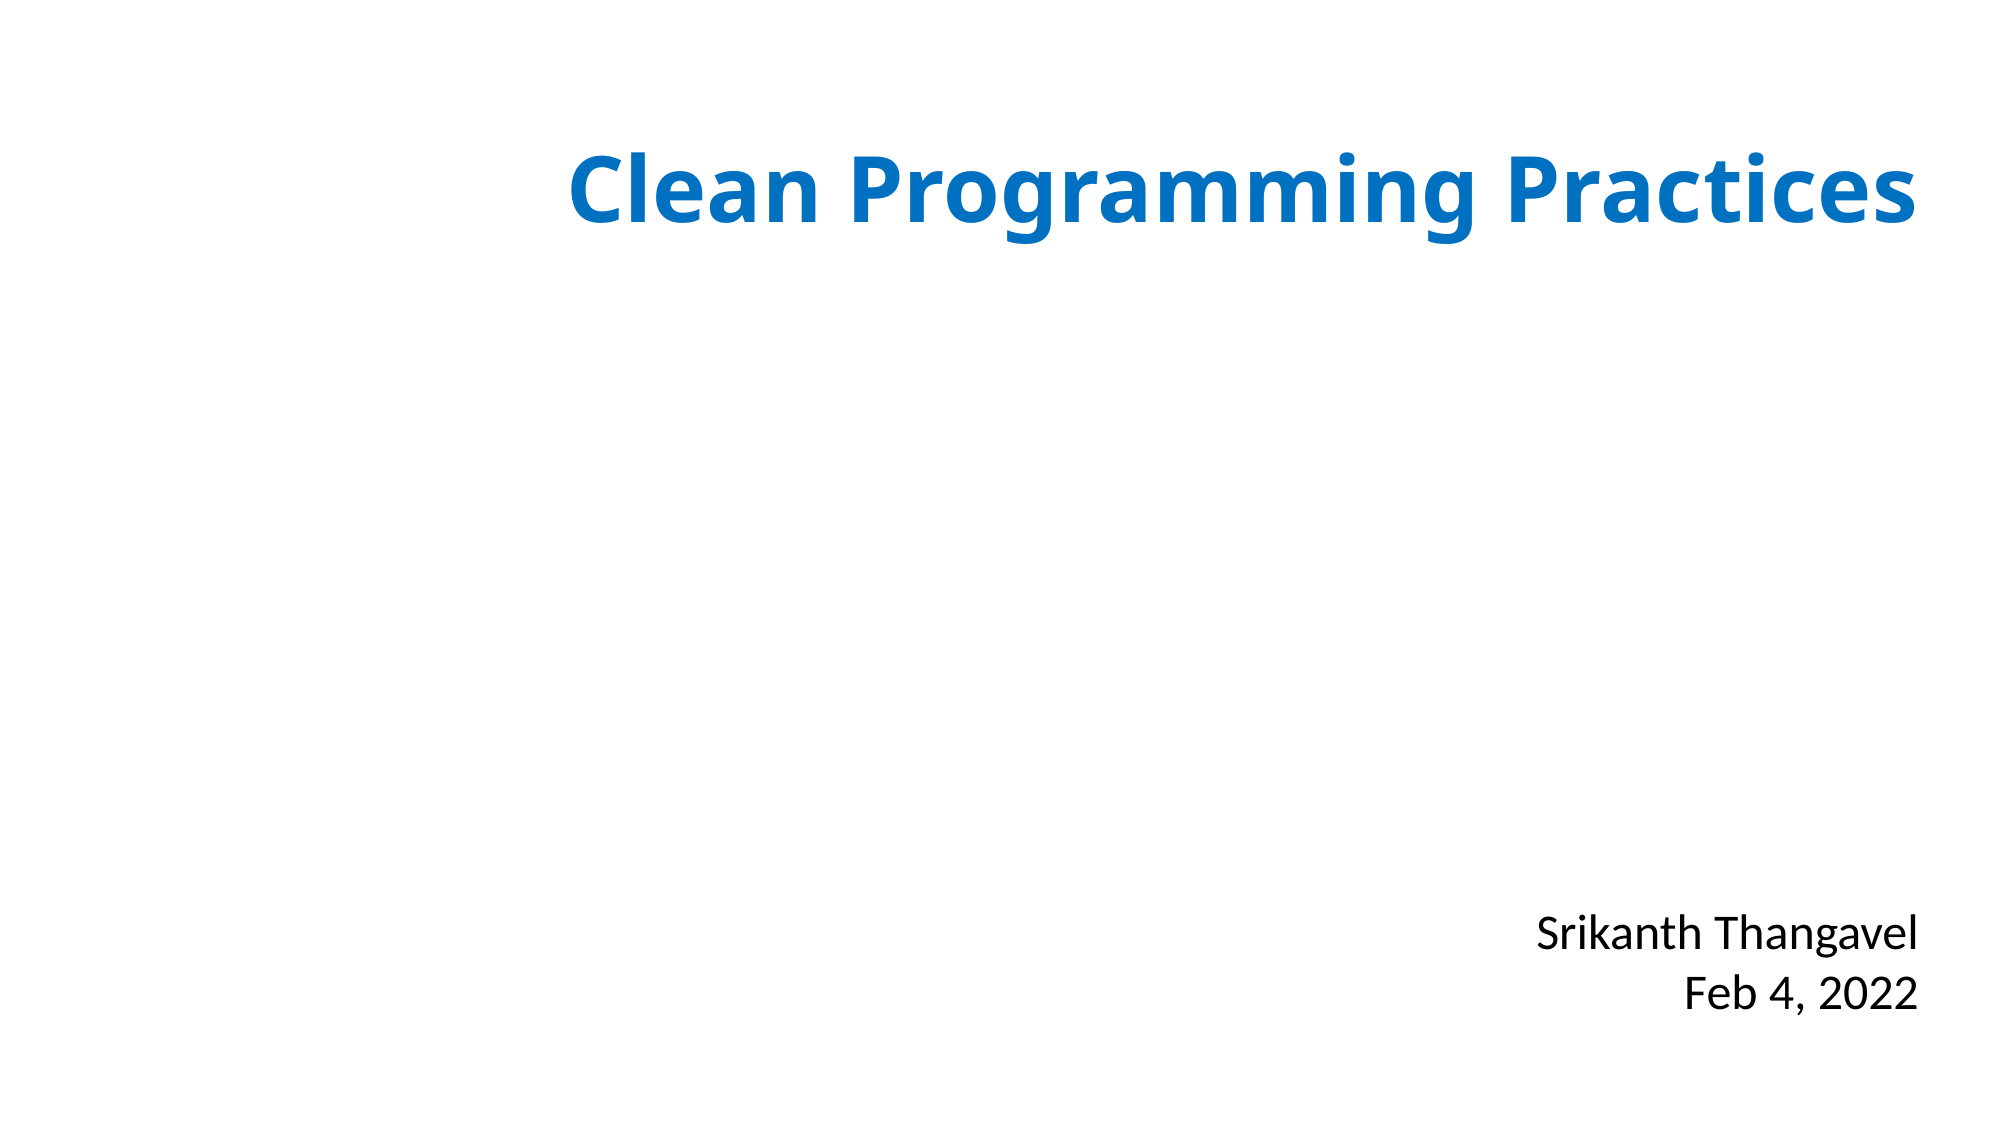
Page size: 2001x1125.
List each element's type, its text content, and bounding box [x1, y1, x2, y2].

title Clean Programming Practices [208, 84, 1934, 302]
text_box Srikanth Thangavel Feb 4, 2022 [1483, 892, 1934, 1028]
